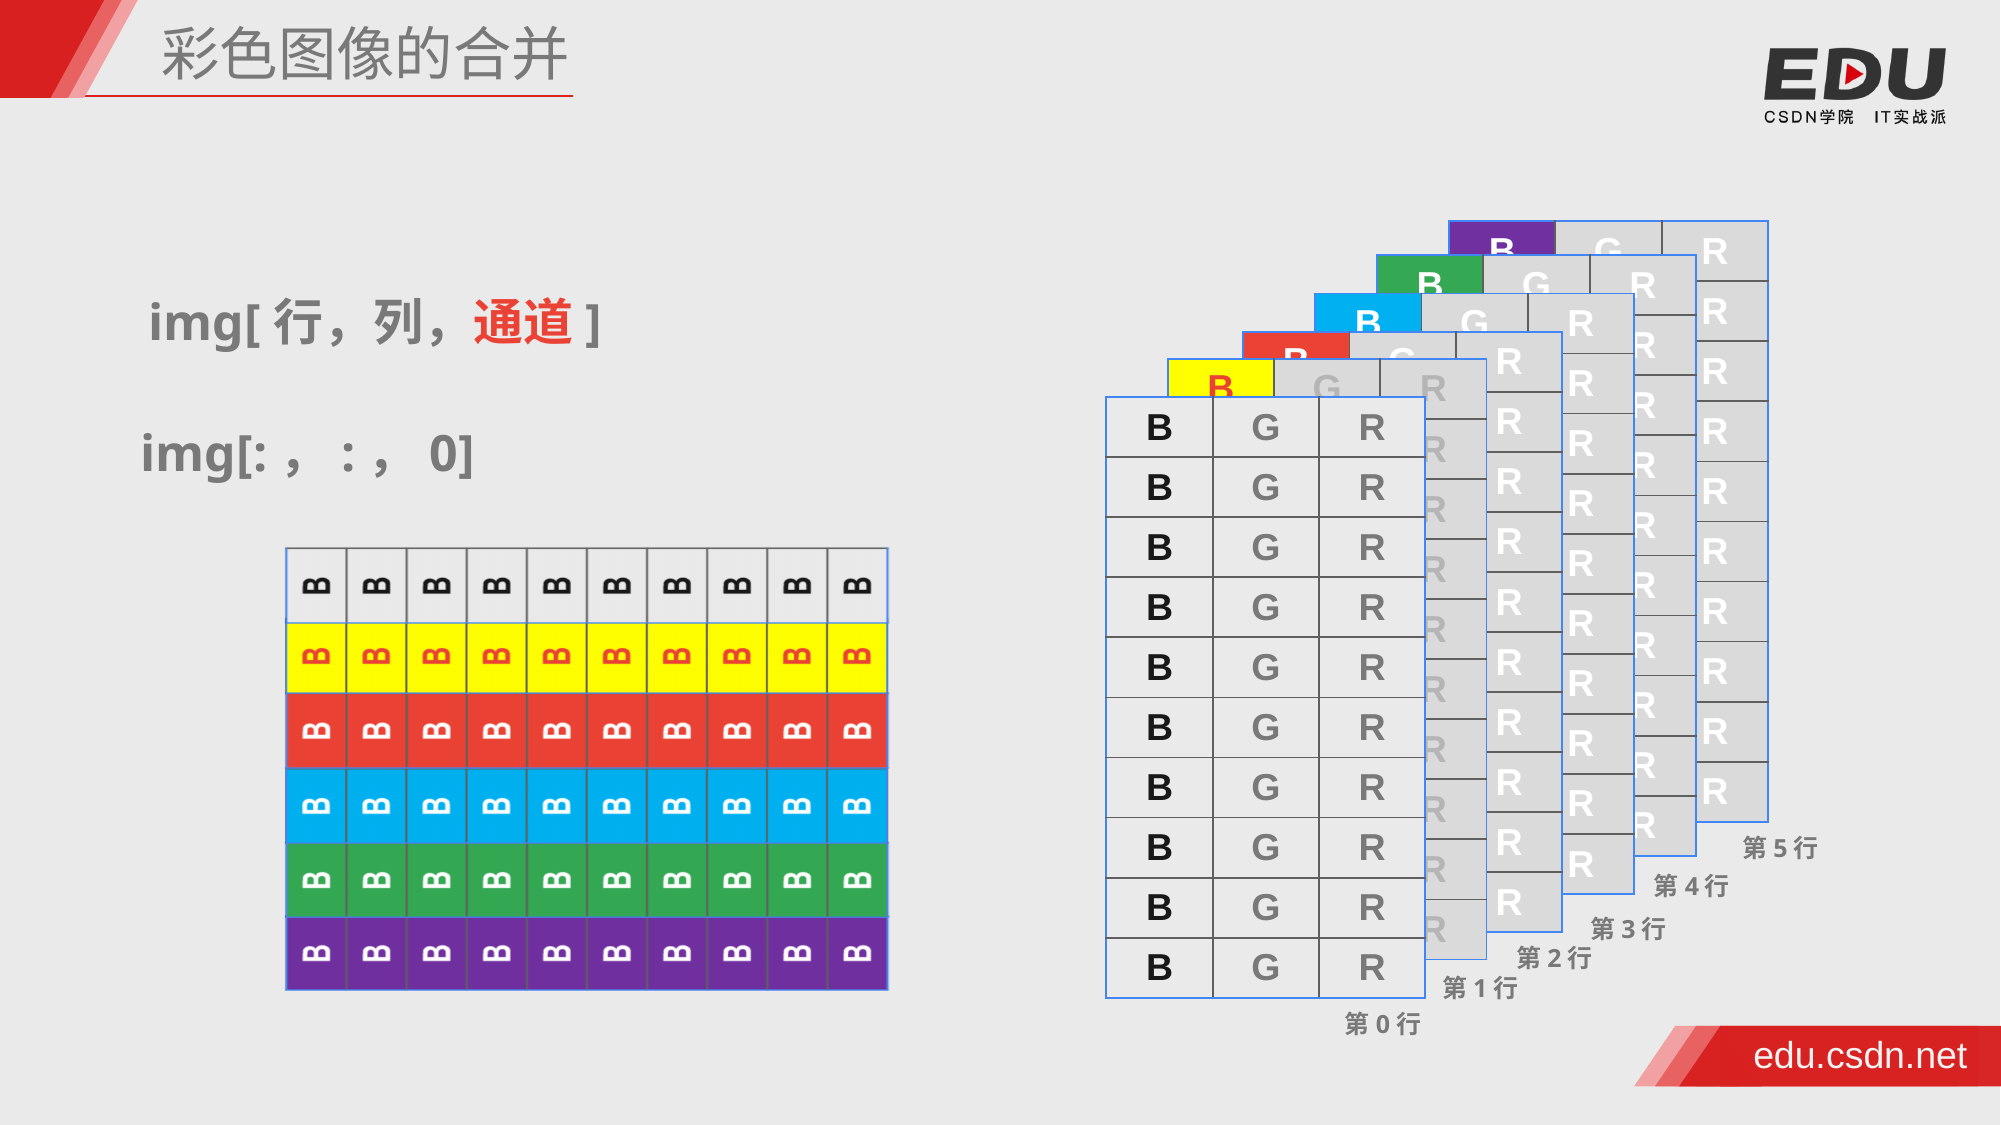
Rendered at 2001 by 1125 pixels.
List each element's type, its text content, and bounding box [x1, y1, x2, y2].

table_cell B [1107, 939, 1212, 997]
table_header G [1350, 333, 1455, 358]
table_cell B [1107, 458, 1212, 516]
table_cell B [1107, 698, 1212, 757]
table_cell R [1563, 354, 1633, 413]
table_header B [1107, 398, 1212, 456]
table_cell R [1635, 556, 1695, 615]
table_cell R [1635, 376, 1695, 434]
text_box 第5行 [1712, 809, 1849, 870]
table_cell G [1214, 578, 1318, 636]
table_cell R [1320, 698, 1424, 757]
table_cell R [1635, 496, 1695, 555]
table_cell R [1320, 518, 1424, 576]
table_cell R [1426, 720, 1486, 778]
table_cell R [1487, 813, 1561, 871]
table_cell R [1426, 600, 1486, 658]
table_cell G [1214, 818, 1318, 877]
table_cell R [1320, 458, 1424, 516]
table_cell R [1697, 763, 1767, 821]
table_header G [1214, 398, 1318, 456]
table_cell R [1426, 780, 1486, 838]
table_header B [1450, 222, 1554, 254]
table_cell R [1426, 900, 1486, 950]
table_cell R [1320, 818, 1424, 877]
table_cell R [1426, 480, 1486, 538]
table_header R [1320, 398, 1424, 456]
table_cell R [1563, 535, 1633, 593]
table_cell G [1214, 939, 1318, 997]
table_cell R [1697, 342, 1767, 400]
table_header R [1591, 256, 1695, 314]
table_cell R [1426, 660, 1486, 718]
table_header R [1381, 360, 1486, 418]
table_cell R [1426, 540, 1486, 598]
table_header R [1457, 333, 1561, 391]
table_cell R [1487, 693, 1561, 751]
table_cell R [1563, 475, 1633, 533]
table_cell R [1426, 420, 1486, 478]
table_cell R [1563, 715, 1633, 773]
table_cell R [1487, 753, 1561, 811]
table_header R [1663, 222, 1767, 280]
table_cell R [1697, 703, 1767, 761]
table_header G [1484, 256, 1589, 293]
table_cell B [1107, 638, 1212, 697]
text_box 彩色图像的合并 [154, 17, 809, 96]
table_cell R [1697, 462, 1767, 521]
table_cell R [1487, 573, 1561, 631]
table_cell R [1320, 578, 1424, 636]
table_cell B [1107, 758, 1212, 817]
table_header B [1316, 294, 1421, 331]
table_cell R [1697, 402, 1767, 461]
table_cell R [1697, 582, 1767, 641]
table_cell G [1214, 879, 1318, 937]
table_cell G [1214, 518, 1318, 576]
table_cell G [1214, 758, 1318, 817]
table_cell R [1563, 655, 1633, 713]
table_cell R [1320, 638, 1424, 697]
table_cell G [1214, 458, 1318, 516]
table_cell B [1107, 578, 1212, 636]
table_cell R [1320, 879, 1424, 937]
table_cell B [1107, 879, 1212, 937]
table_cell R [1563, 595, 1633, 653]
table_cell G [1214, 638, 1318, 697]
table_cell R [1487, 453, 1561, 511]
text_box img[:，:，0] [23, 383, 552, 489]
text_box 第2行 [1486, 920, 1623, 981]
table_header B [1244, 333, 1349, 358]
table_cell R [1487, 393, 1561, 451]
table_cell R [1697, 522, 1767, 581]
text_box img[行，列，通道] [91, 252, 660, 358]
text_box 第4行 [1624, 847, 1760, 908]
table_cell B [1107, 518, 1212, 576]
table_cell B [1107, 818, 1212, 877]
picture [1761, 42, 1948, 128]
table_header G [1275, 360, 1379, 396]
text_box 第3行 [1560, 890, 1697, 951]
table_cell R [1487, 633, 1561, 691]
table_cell R [1635, 436, 1695, 495]
table_cell R [1487, 873, 1561, 920]
table_cell G [1214, 698, 1318, 757]
table_header R [1529, 294, 1633, 353]
text_box 第1行 [1412, 950, 1549, 1011]
picture [281, 274, 903, 1125]
table_cell R [1320, 939, 1424, 985]
table_cell R [1563, 835, 1633, 890]
table_header B [1169, 360, 1273, 396]
table_cell R [1563, 414, 1633, 473]
table_cell R [1426, 840, 1486, 899]
table_cell R [1635, 737, 1695, 795]
table_cell R [1697, 642, 1767, 701]
table_cell R [1635, 676, 1695, 735]
table_cell R [1635, 616, 1695, 675]
table_cell R [1487, 513, 1561, 571]
table_cell R [1635, 797, 1695, 847]
table_cell R [1697, 282, 1767, 340]
table_header G [1422, 294, 1527, 331]
table_header G [1556, 222, 1661, 254]
table_cell R [1563, 775, 1633, 833]
table_cell R [1635, 316, 1695, 374]
text_box 第0行 [1315, 985, 1451, 1046]
table_header B [1378, 256, 1482, 293]
table_cell R [1320, 758, 1424, 817]
